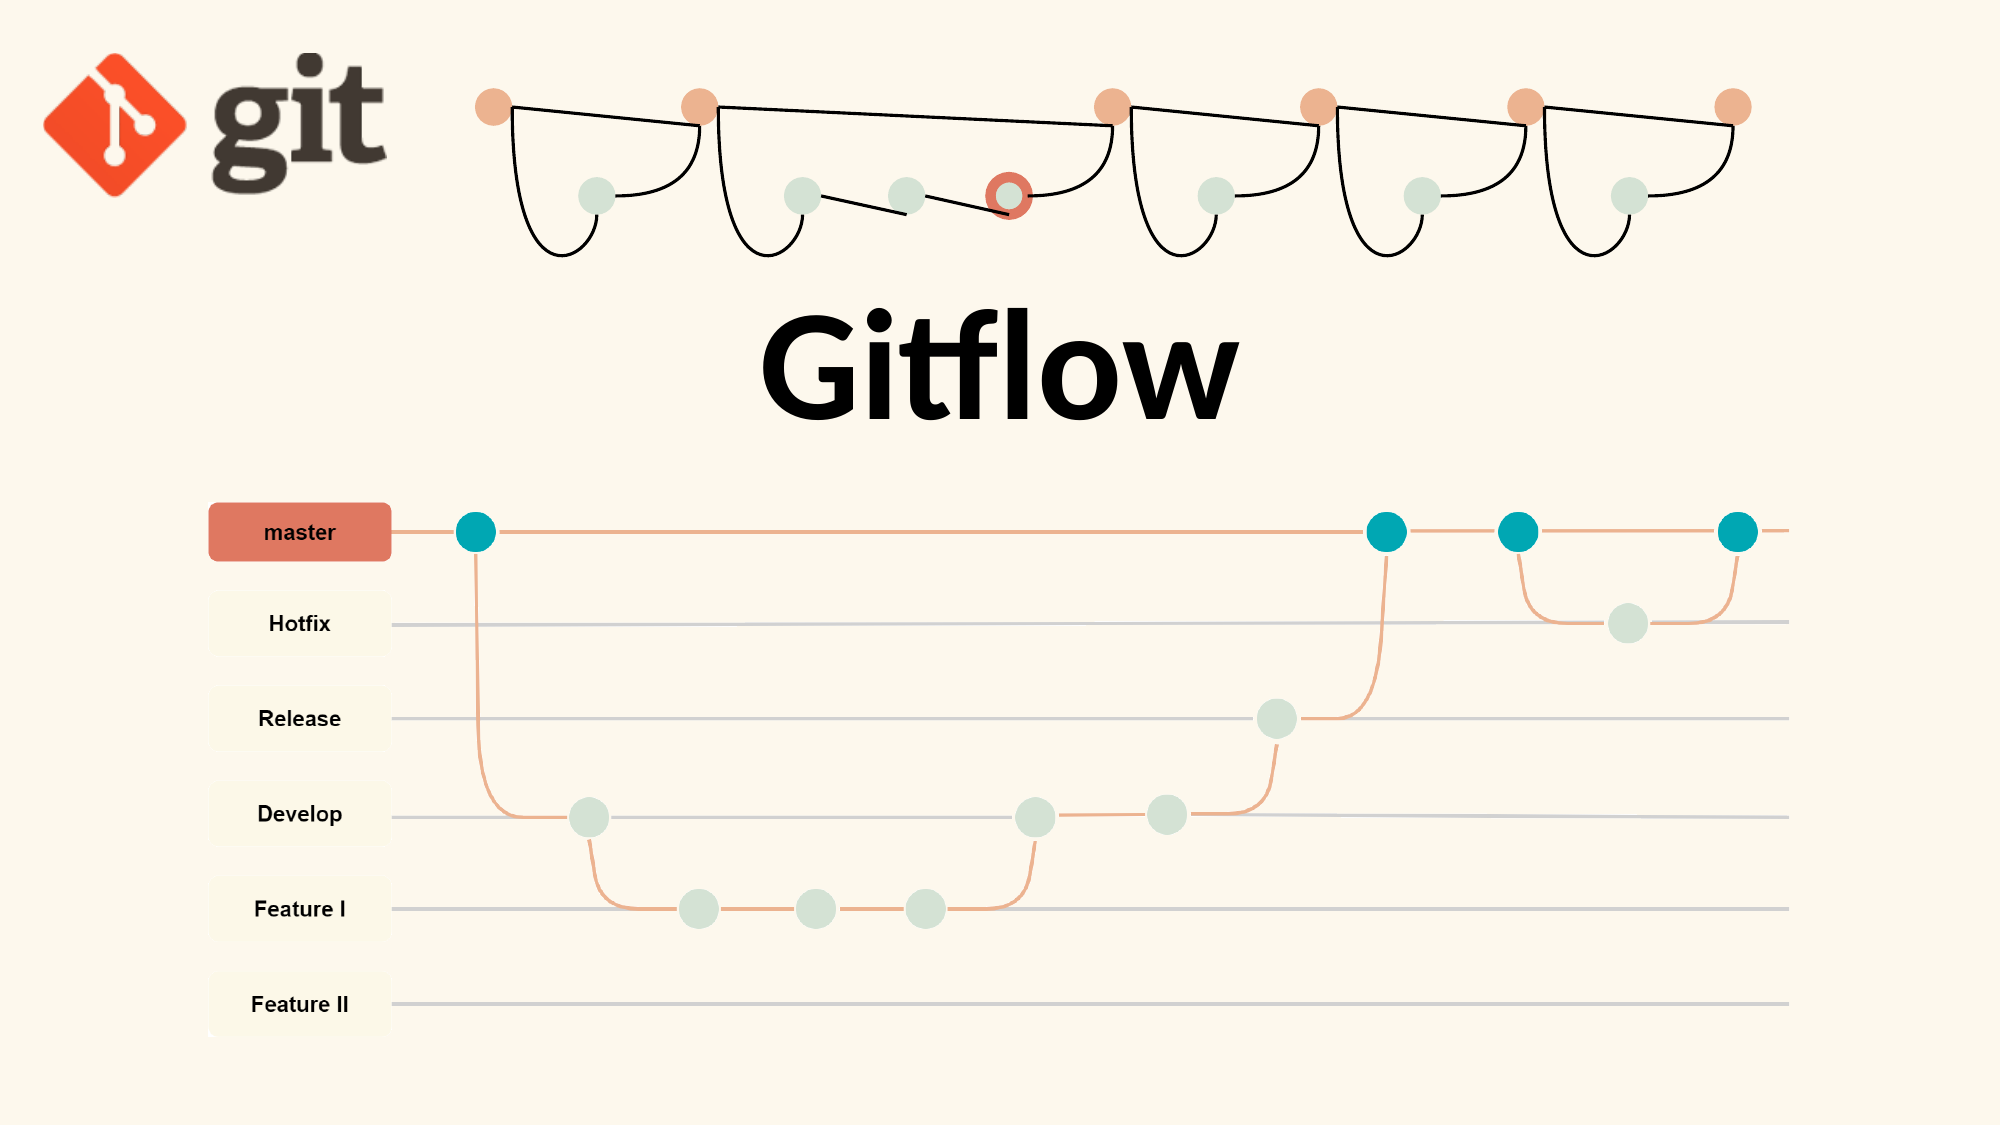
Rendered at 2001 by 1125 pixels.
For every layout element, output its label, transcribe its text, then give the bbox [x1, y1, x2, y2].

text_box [1337, 107, 1404, 196]
text_box [1196, 176, 1236, 216]
text_box [680, 87, 720, 127]
text_box [1402, 176, 1442, 216]
text_box [1609, 176, 1649, 216]
text_box [782, 176, 823, 216]
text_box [1234, 107, 1301, 196]
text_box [615, 107, 682, 196]
text_box [1713, 87, 1753, 127]
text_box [1131, 107, 1198, 196]
text_box Gitflow [144, 253, 1855, 459]
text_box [1027, 107, 1094, 196]
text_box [718, 107, 784, 196]
text_box [886, 176, 927, 216]
text_box [577, 176, 617, 216]
text_box [473, 87, 514, 127]
picture [43, 53, 387, 198]
picture [208, 502, 1792, 1037]
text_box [1648, 107, 1715, 196]
text_box [989, 176, 1029, 216]
text_box [1093, 87, 1133, 127]
text_box [1506, 87, 1546, 127]
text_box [1544, 107, 1611, 196]
text_box [1299, 87, 1339, 127]
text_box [512, 107, 579, 196]
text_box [1440, 107, 1508, 196]
